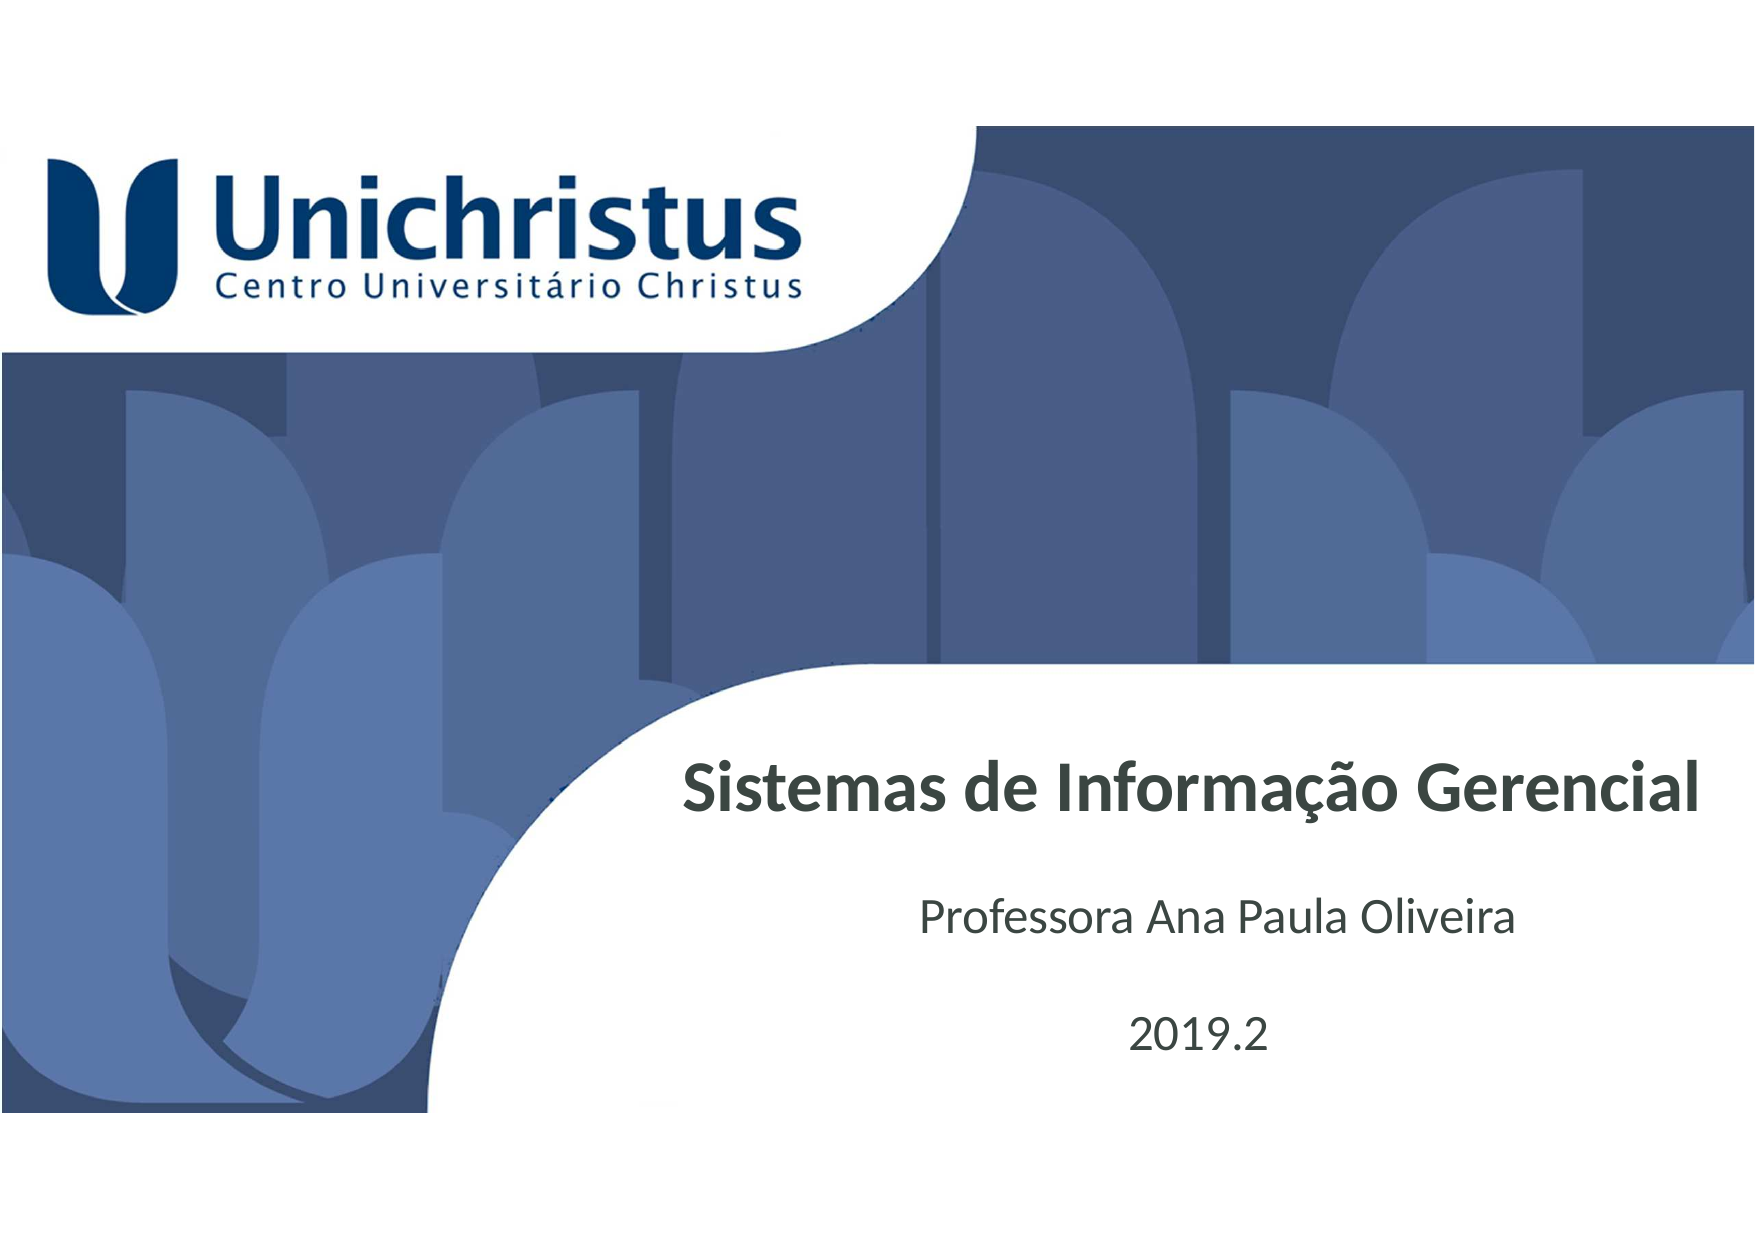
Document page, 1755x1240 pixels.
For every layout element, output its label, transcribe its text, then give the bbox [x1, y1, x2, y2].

text_box 2019.2 [1126, 997, 1274, 1061]
text_box [0, 126, 1755, 1113]
text_box Sistemas de Informação Gerencial [680, 736, 1711, 826]
text_box Professora Ana Paula Oliveira [917, 880, 1590, 945]
